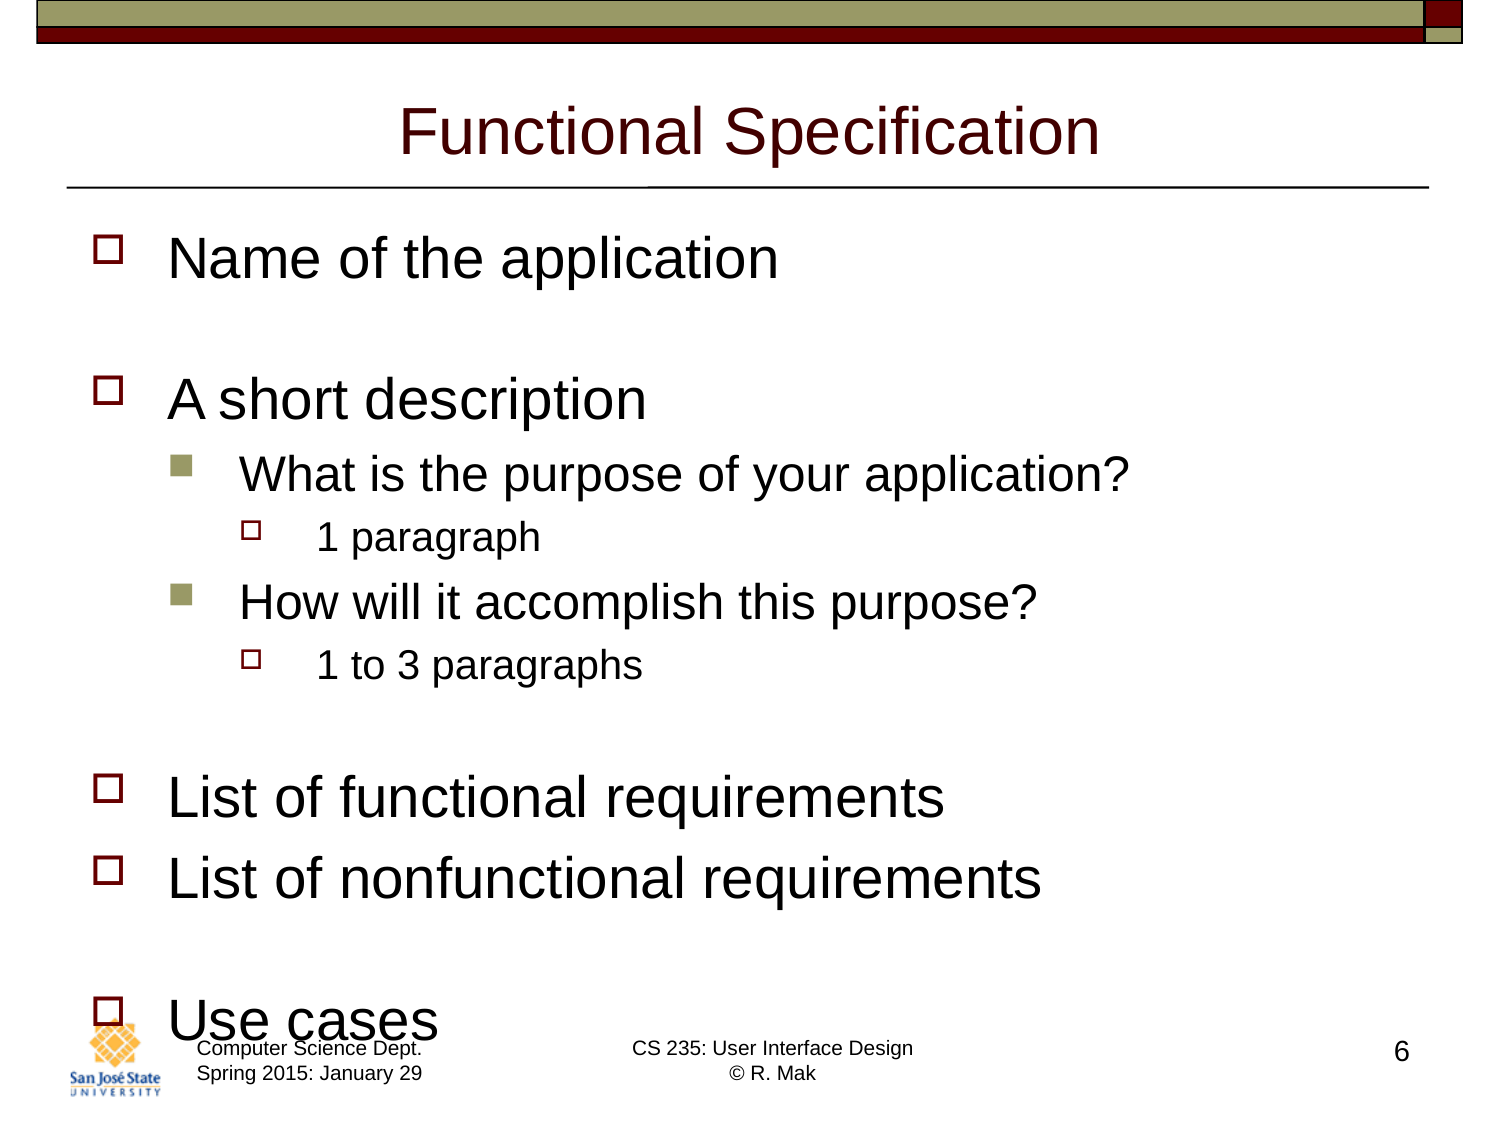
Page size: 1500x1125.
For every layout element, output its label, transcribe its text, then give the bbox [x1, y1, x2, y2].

picture [60, 1012, 166, 1112]
picture [97, 1012, 119, 1022]
slide_number 6 [1112, 1025, 1425, 1100]
list Name of the application A short description What is the purpose of your application? 1 paragraph How will it accomplish this purpose? 1 to 3 paragraphs List of functional requirements List of nonfunctional requirements Use cases [75, 212, 1425, 1006]
title Functional Specification [75, 67, 1425, 175]
